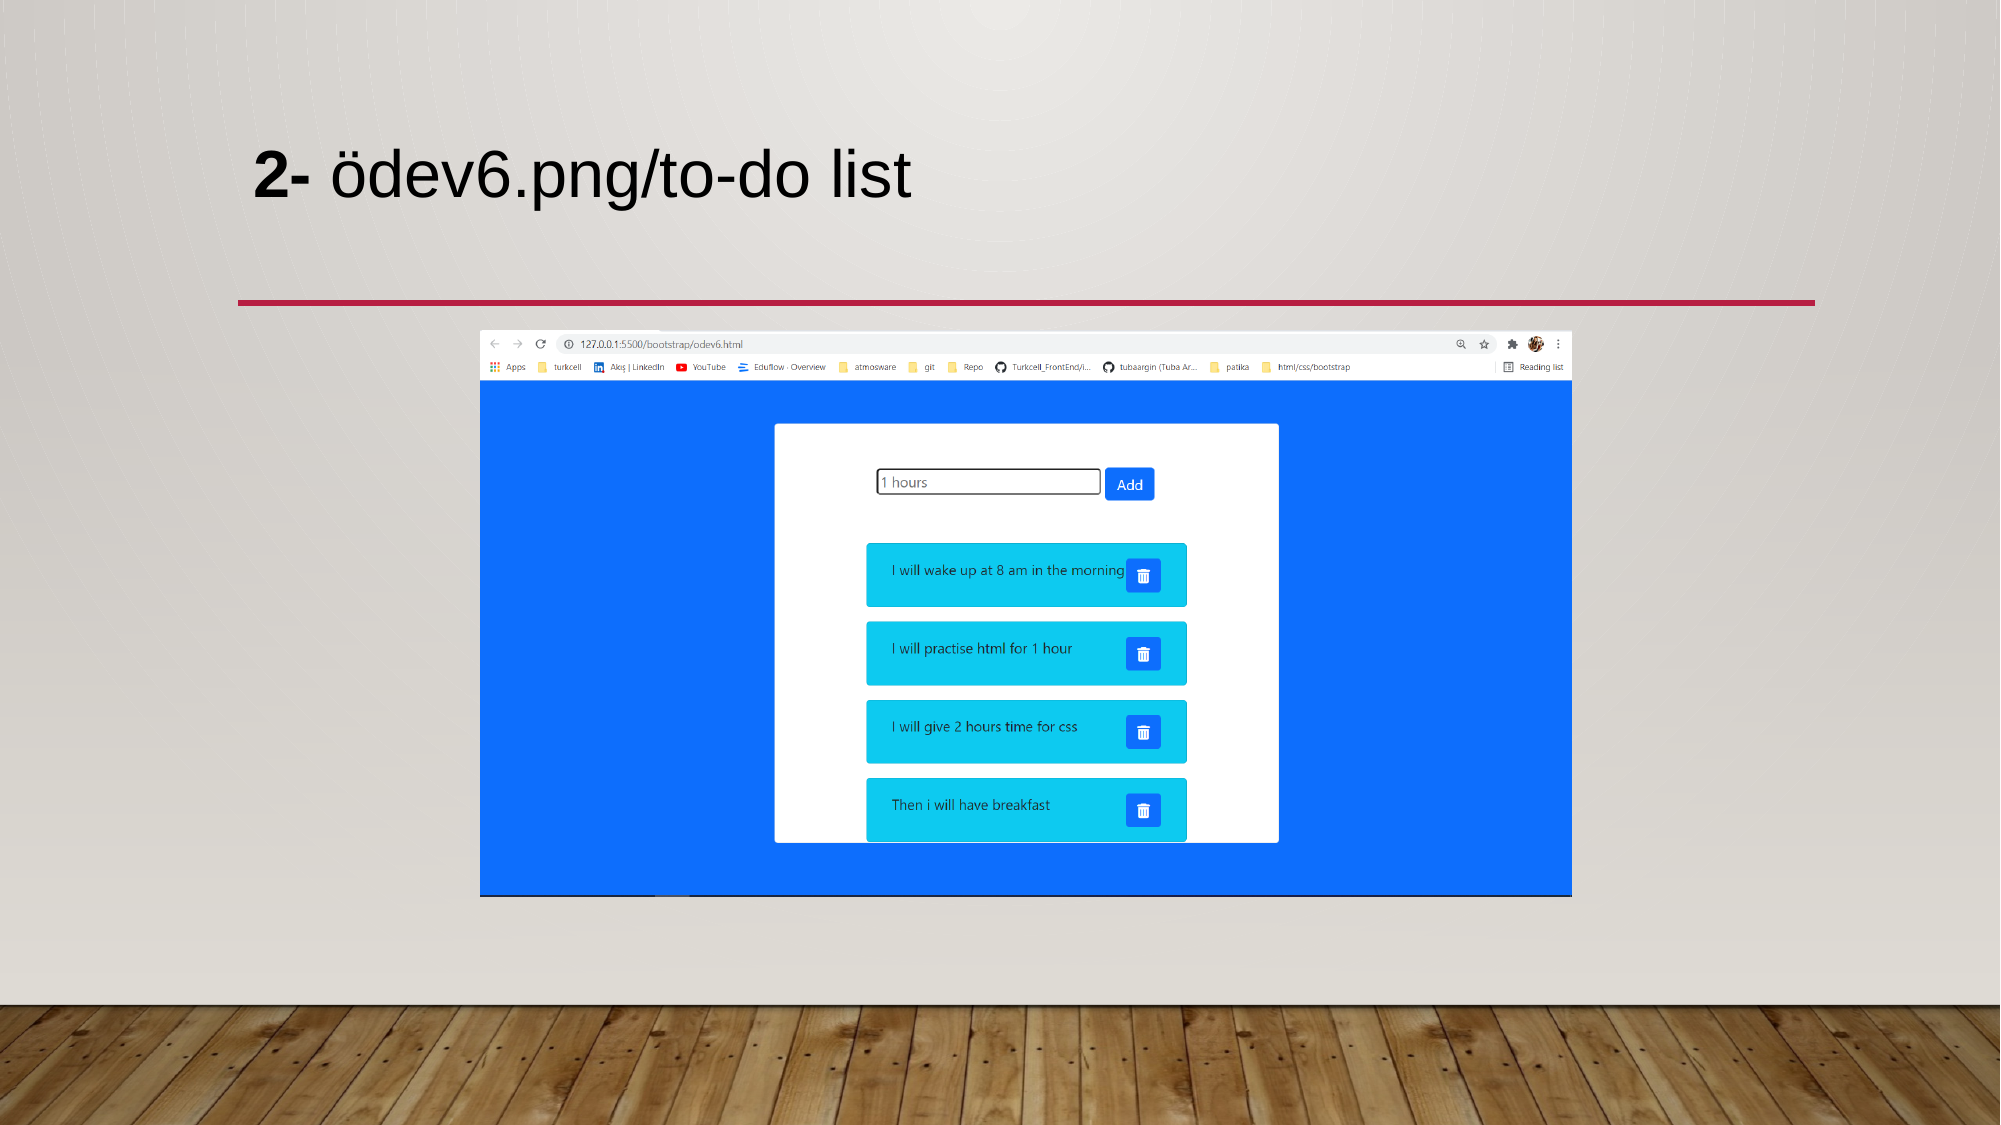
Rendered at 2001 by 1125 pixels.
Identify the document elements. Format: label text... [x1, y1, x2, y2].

title 2- ödev6.png/to-do list [238, 131, 1814, 305]
picture [0, 1005, 2000, 1125]
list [479, 330, 1572, 897]
